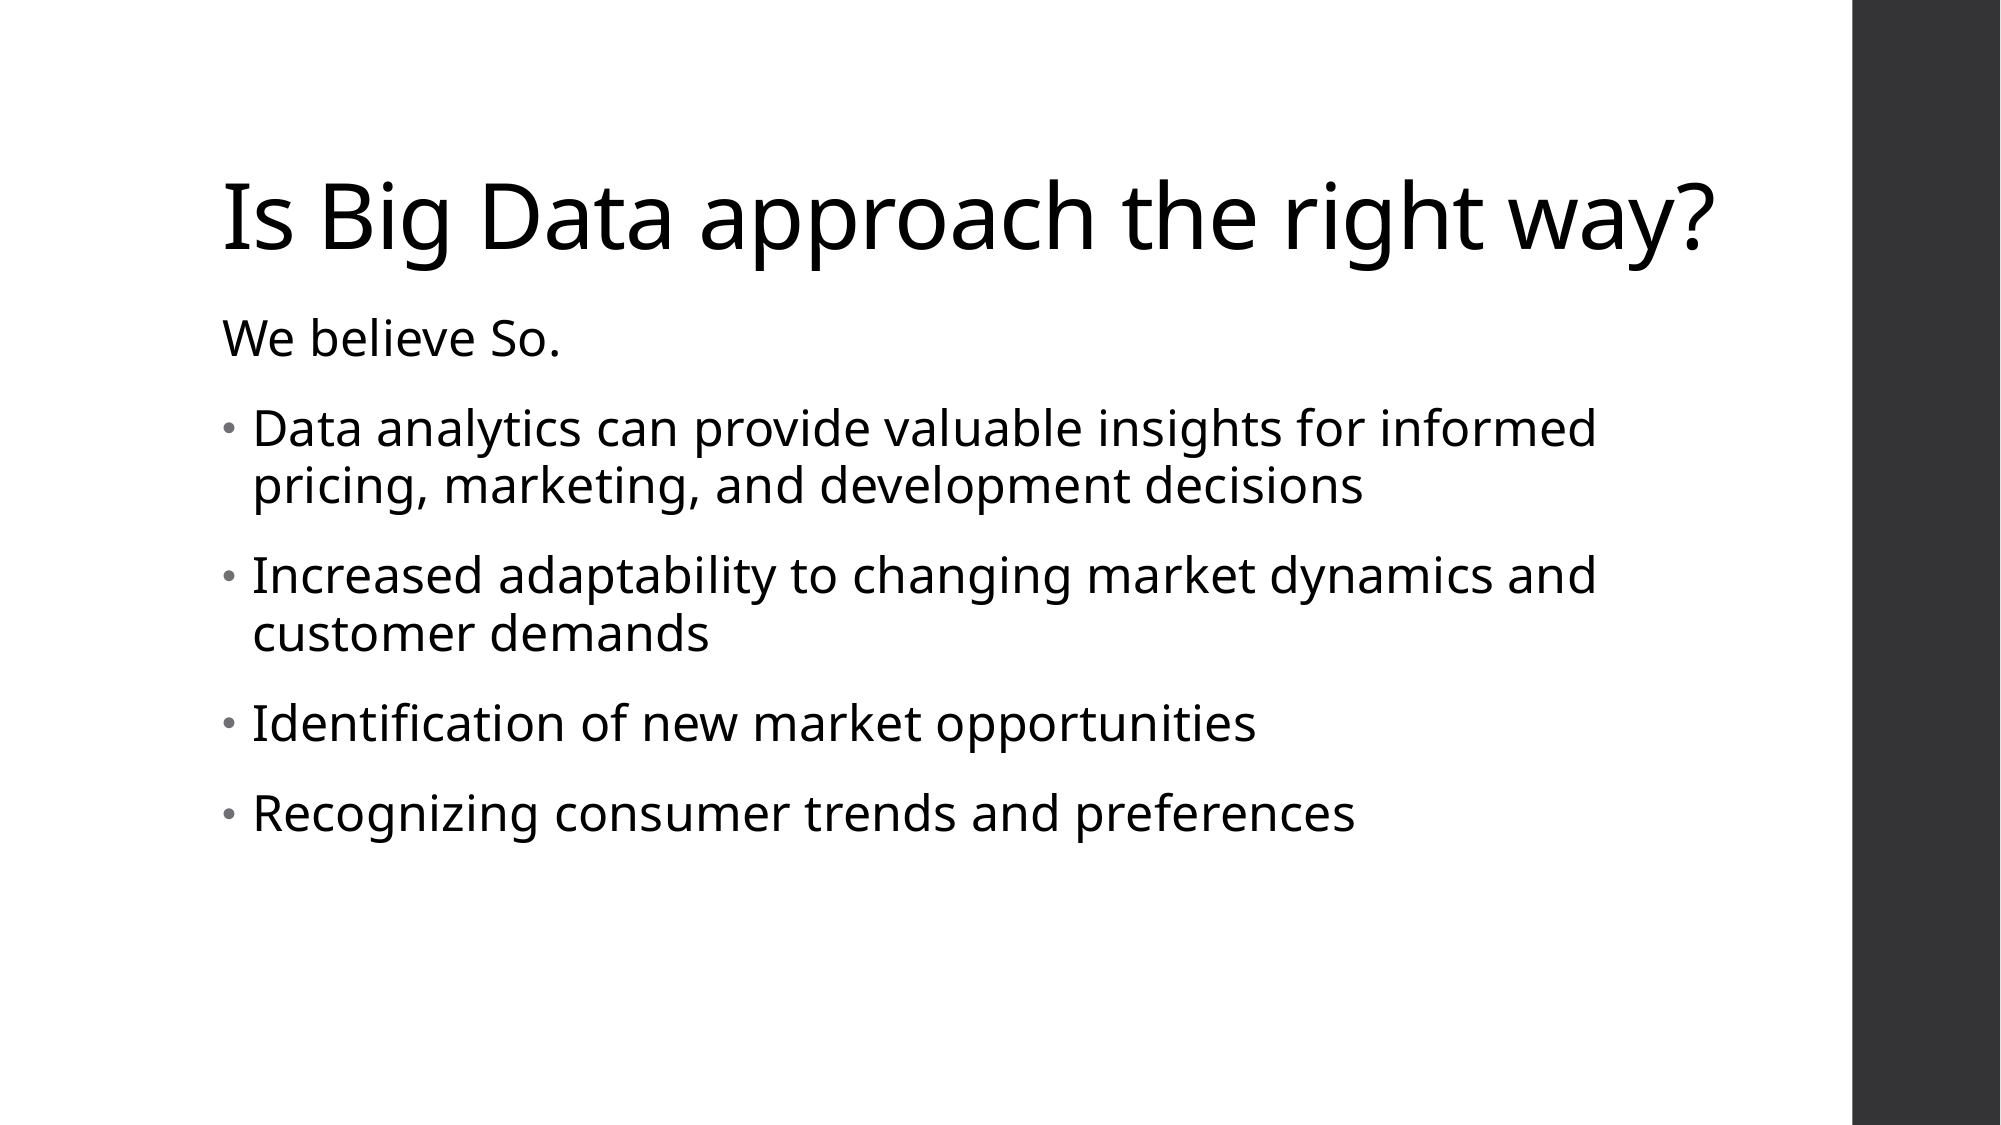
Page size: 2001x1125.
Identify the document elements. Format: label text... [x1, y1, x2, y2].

title Is Big Data approach the right way? [206, 60, 1797, 278]
list We believe So. Data analytics can provide valuable insights for informed pricing, marketing, and development decisions Increased adaptability to changing market dynamics and customer demands Identification of new market opportunities Recognizing consumer trends and preferences [206, 303, 1617, 1017]
